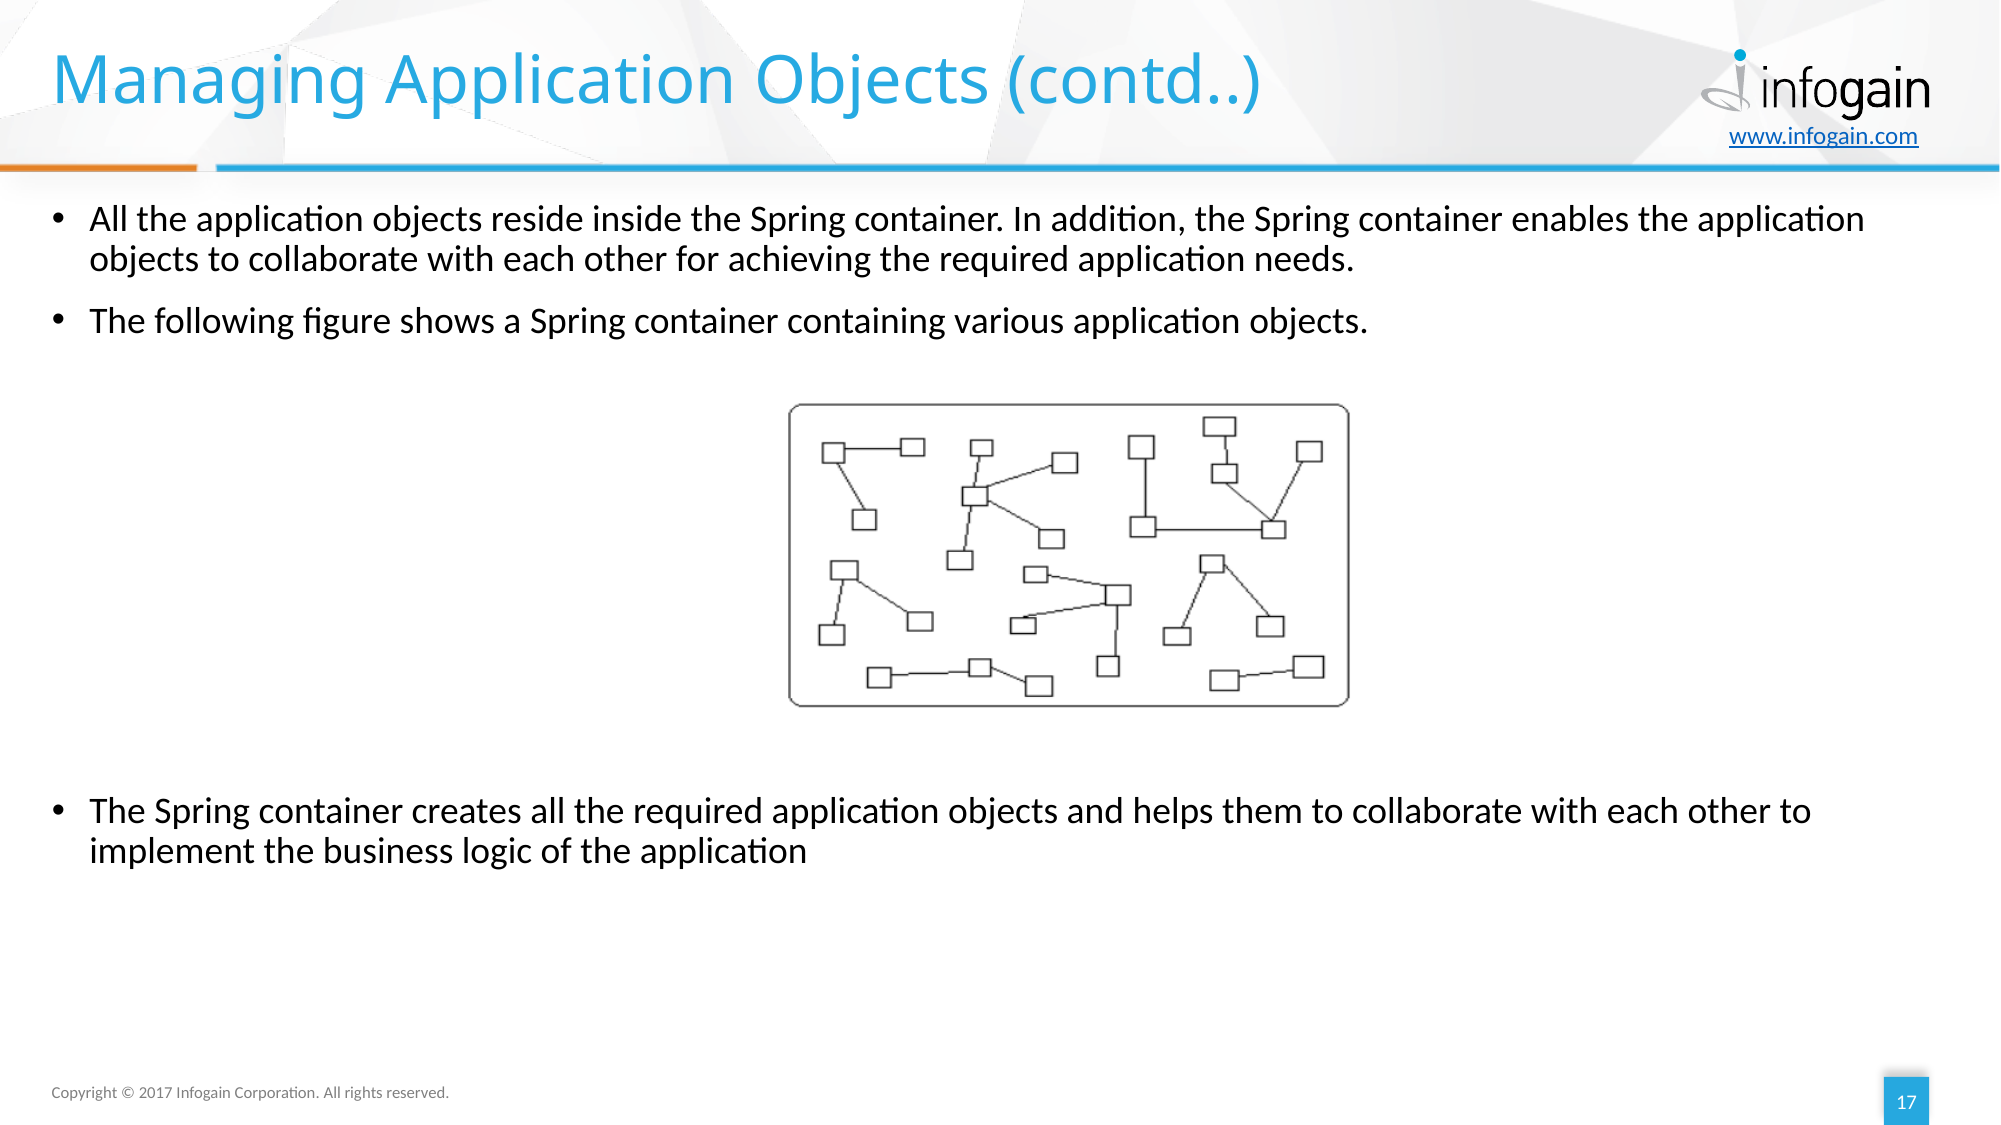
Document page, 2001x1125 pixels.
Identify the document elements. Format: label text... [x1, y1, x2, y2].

picture [0, 0, 2000, 1125]
title Managing Application Objects (contd..) [36, 0, 1675, 165]
list All the application objects reside inside the Spring container. In addition, the Spring container enables the application objects to collaborate with each other for achieving the required application needs. The following figure shows a Spring container containing various application objects. The Spring container creates all the required application objects and helps them to collaborate with each other to implement the business logic of the application [36, 191, 1941, 1021]
